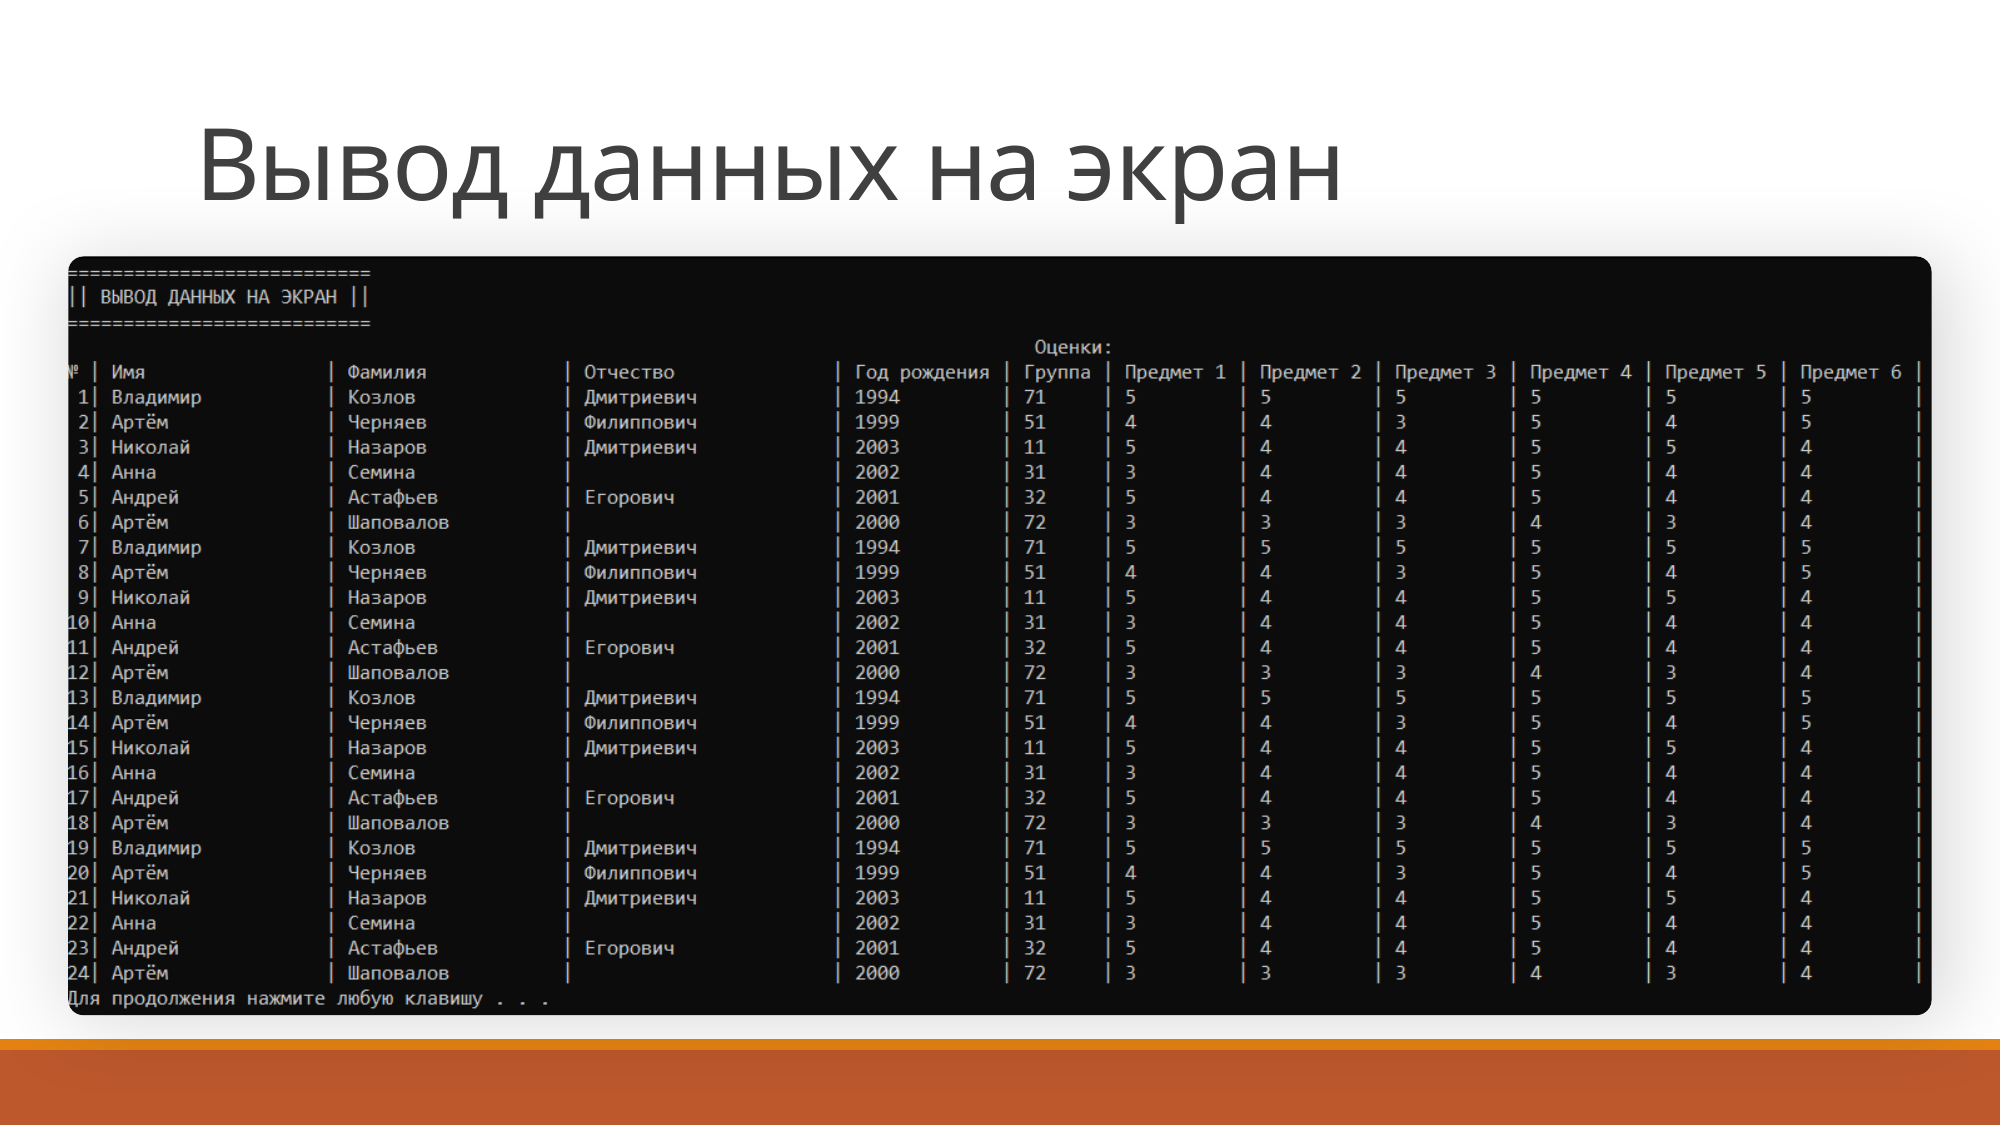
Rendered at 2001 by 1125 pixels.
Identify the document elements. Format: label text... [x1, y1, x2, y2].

picture [67, 255, 1933, 1016]
title Вывод данных на экран [180, 0, 1830, 223]
